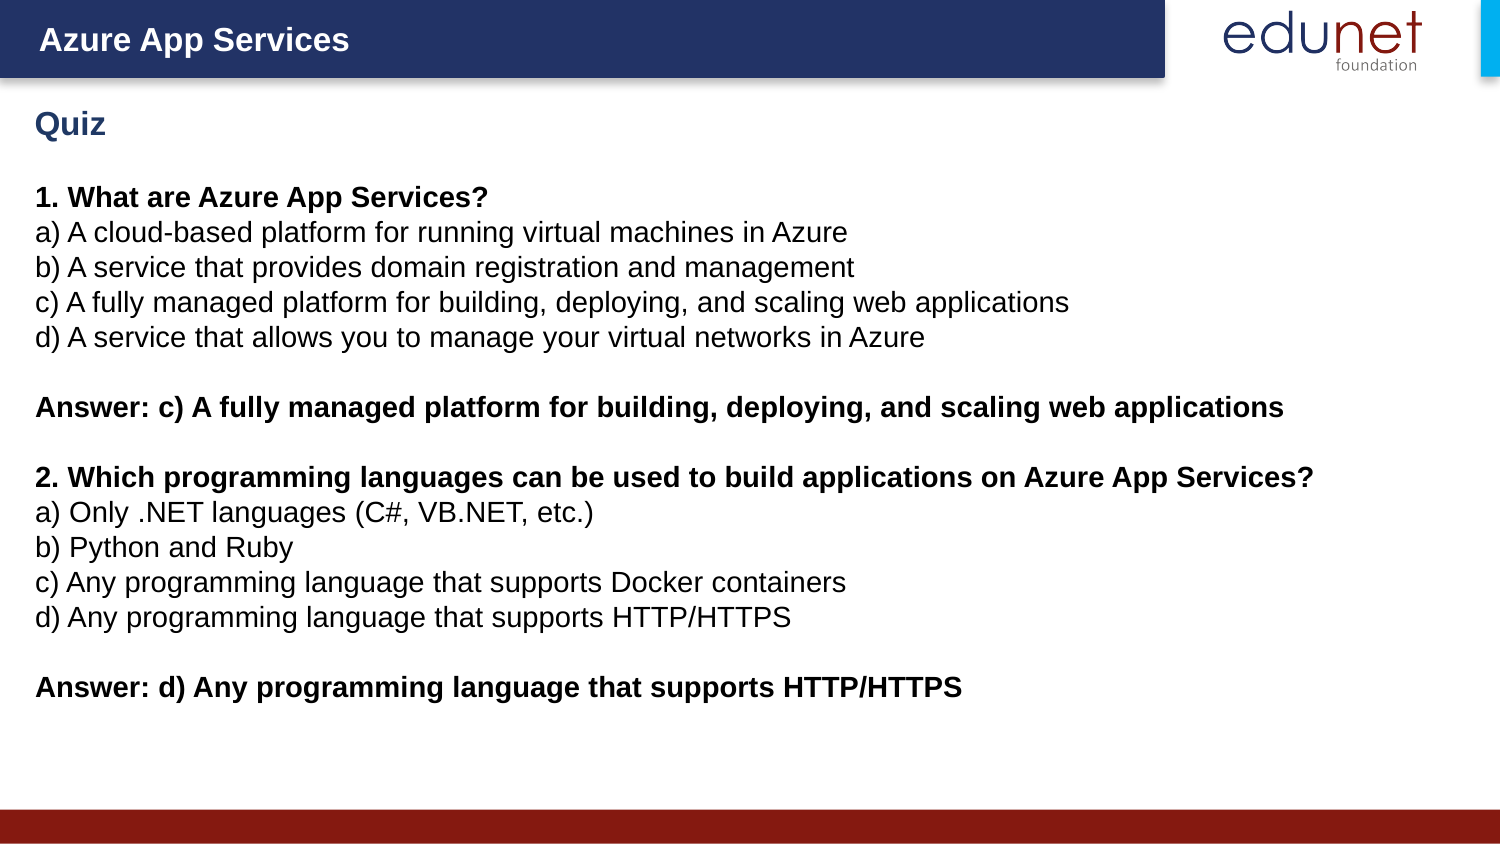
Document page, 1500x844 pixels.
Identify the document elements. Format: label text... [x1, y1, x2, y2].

text_box 1. What are Azure App Services? a) A cloud-based platform for running virtual machines in Azure b) A service that provides domain registration and management c) A fully managed platform for building, deploying, and scaling web applications d) A service that allows you to manage your virtual networks in Azure Answer: c) A fully managed platform for building, deploying, and scaling web applications 2. Which programming languages can be used to build applications on Azure App Services? a) Only .NET languages (C#, VB.NET, etc.) b) Python and Ruby c) Any programming language that supports Docker containers d) Any programming language that supports HTTP/HTTPS Answer: d) Any programming language that supports HTTP/HTTPS [19, 171, 1392, 746]
picture [1219, 8, 1424, 75]
